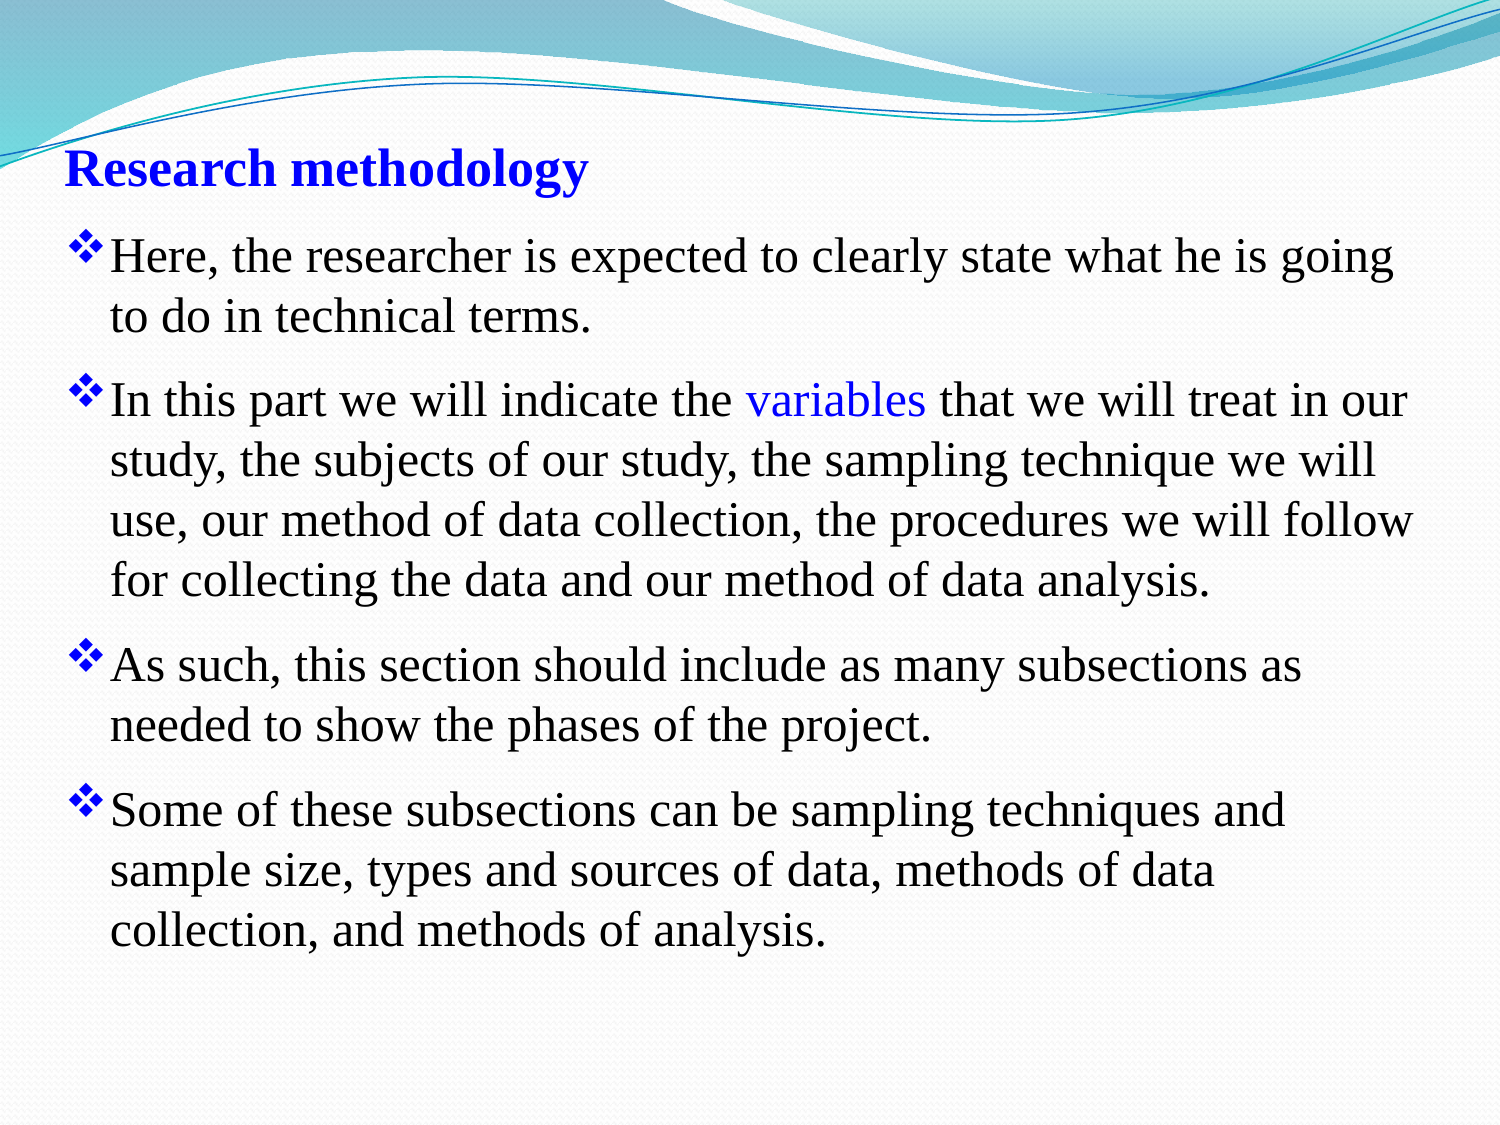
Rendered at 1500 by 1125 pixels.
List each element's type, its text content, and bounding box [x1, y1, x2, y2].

list Research methodology Here, the researcher is expected to clearly state what he is going to do in technical terms. In this part we will indicate the variables that we will treat in our study, the subjects of our study, the sampling technique we will use, our method of data collection, the procedures we will follow for collecting the data and our method of data analysis. As such, this section should include as many subsections as needed to show the phases of the project. Some of these subsections can be sampling techniques and sample size, types and sources of data, methods of data collection, and methods of analysis. [50, 125, 1450, 1088]
